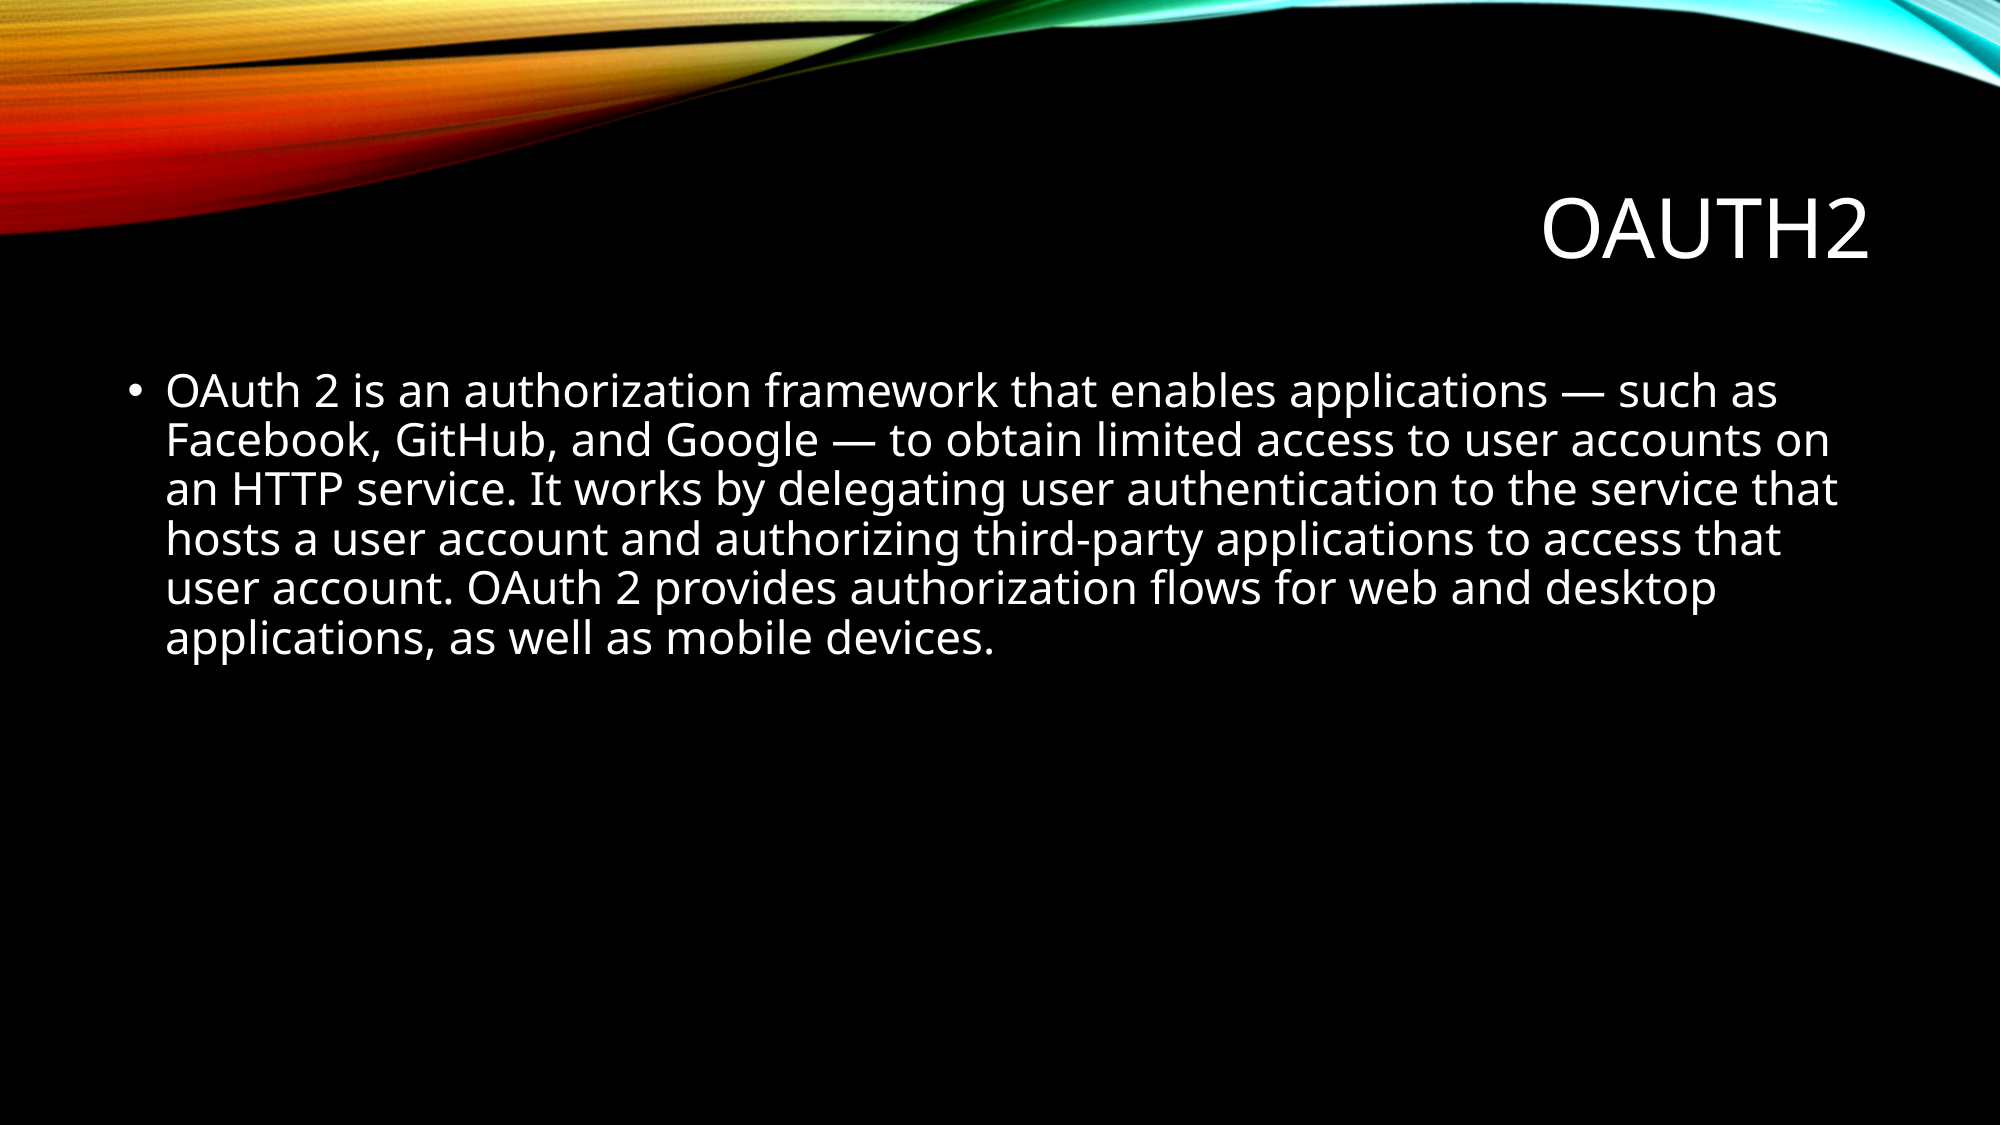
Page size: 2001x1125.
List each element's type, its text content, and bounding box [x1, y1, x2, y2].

picture [0, 0, 2000, 237]
title OAuth2 [474, 125, 1888, 338]
list OAuth 2 is an authorization framework that enables applications — such as Facebook, GitHub, and Google — to obtain limited access to user accounts on an HTTP service. It works by delegating user authentication to the service that hosts a user account and authorizing third-party applications to access that user account. OAuth 2 provides authorization flows for web and desktop applications, as well as mobile devices. [112, 360, 1888, 1021]
